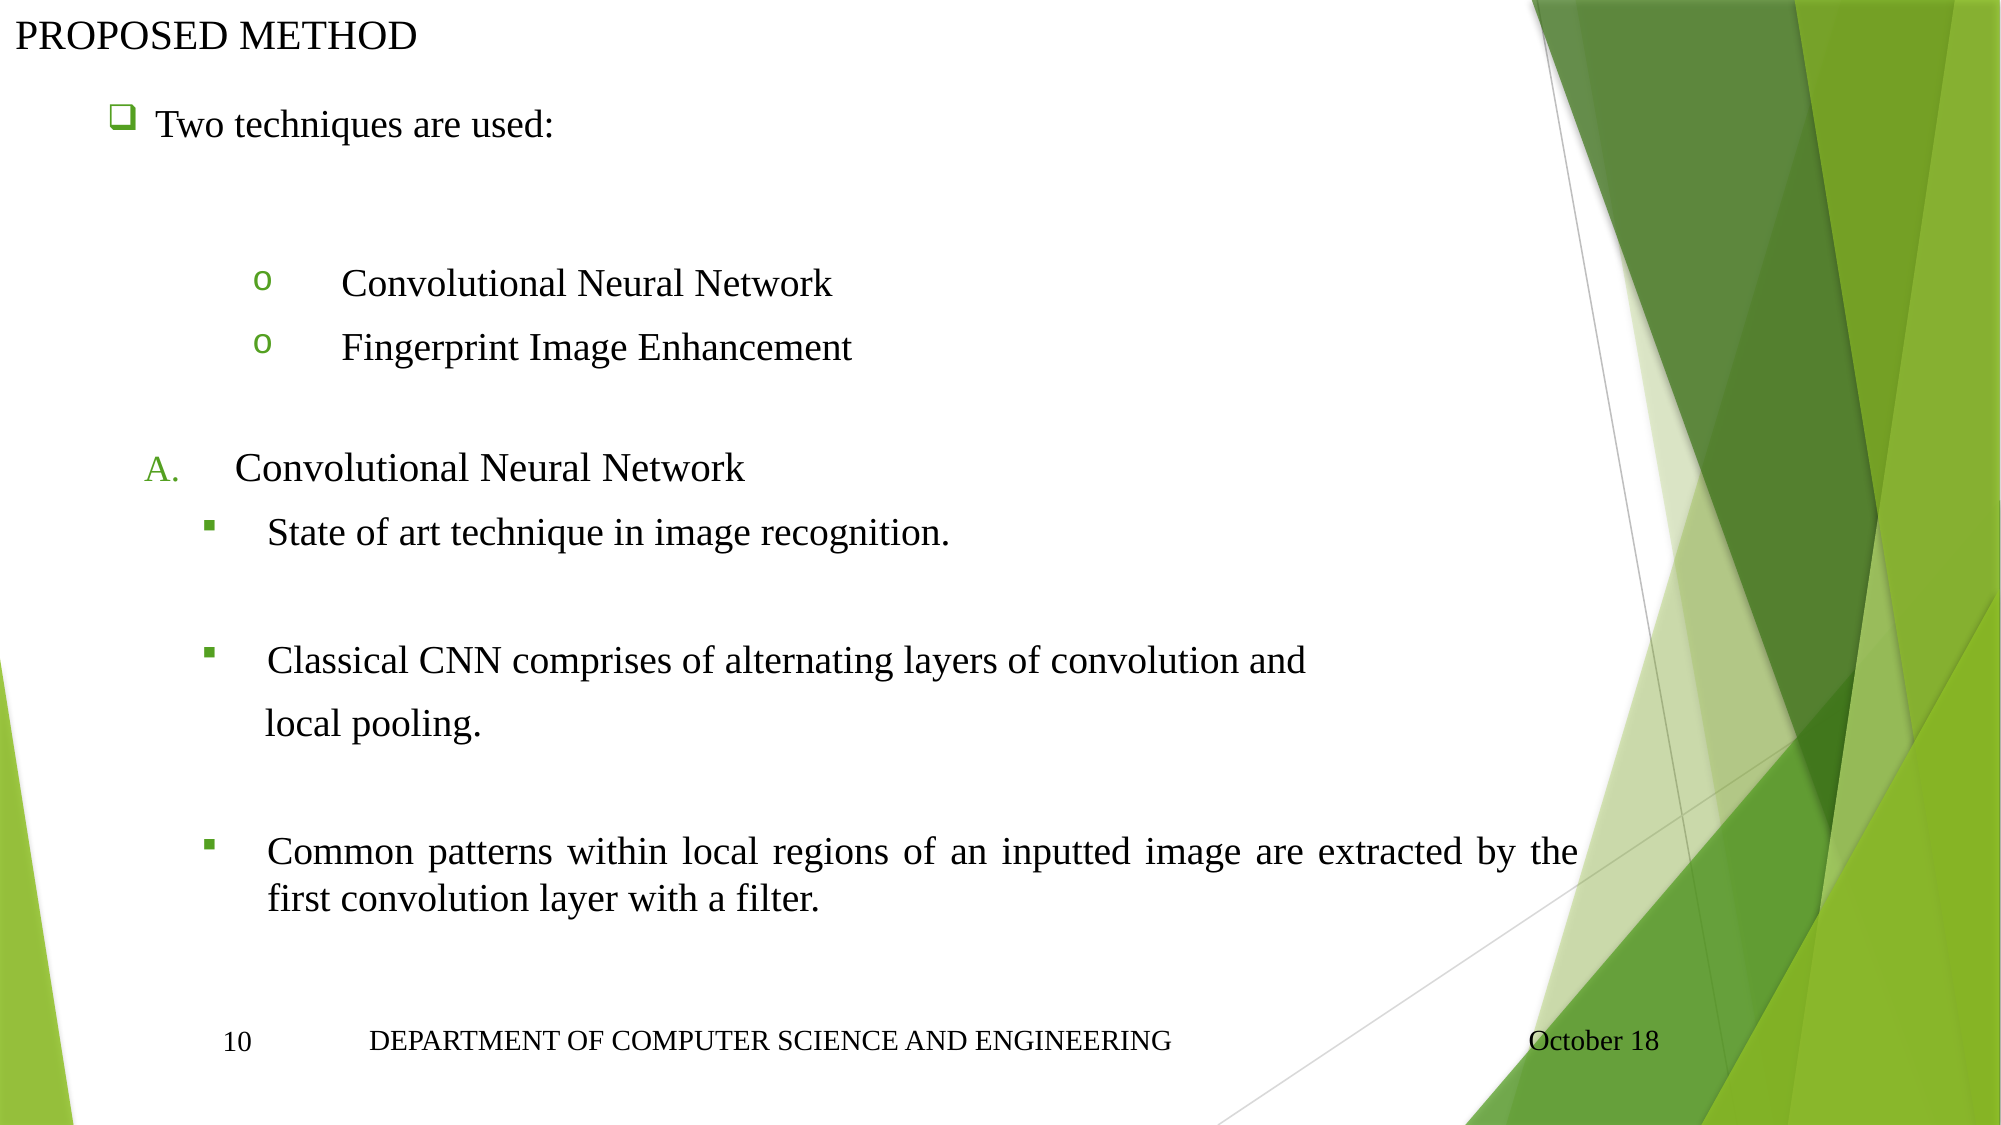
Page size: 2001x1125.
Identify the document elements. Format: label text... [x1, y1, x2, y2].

footer DEPARTMENT OF COMPUTER SCIENCE AND ENGINEERING [354, 1008, 1432, 1069]
list Two techniques are used: Convolutional Neural Network Fingerprint Image Enhancement Convolutional Neural Network State of art technique in image recognition. Classical CNN comprises of alternating layers of convolution and local pooling. Common patterns within local regions of an inputted image are extracted by the first convolution layer with a filter. [92, 90, 1596, 992]
title PROPOSED METHOD [0, 0, 1411, 91]
slide_number 10 [155, 1009, 268, 1070]
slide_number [1472, 1008, 1675, 1069]
